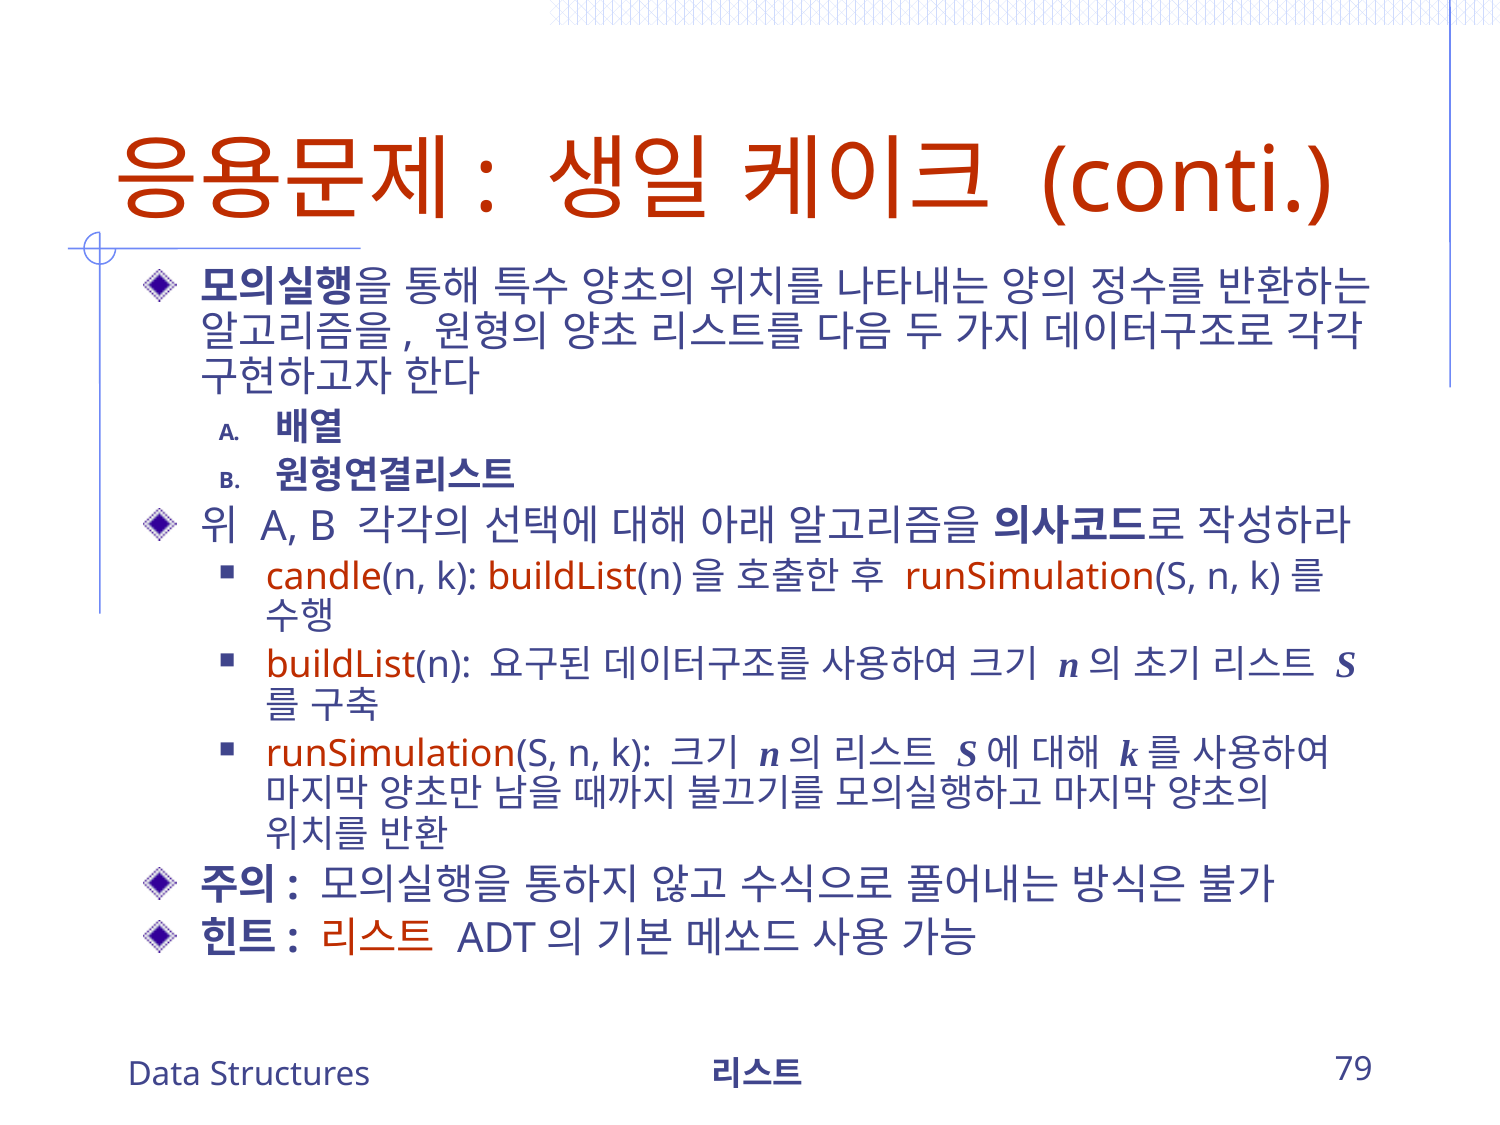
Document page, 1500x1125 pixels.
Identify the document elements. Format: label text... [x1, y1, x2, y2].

picture [143, 920, 177, 953]
slide_number 79 [1074, 1024, 1388, 1101]
footer 리스트 [527, 1024, 988, 1101]
picture [143, 508, 177, 541]
picture [143, 269, 177, 302]
list 모의실행을 통해 특수 양초의 위치를 나타내는 양의 정수를 반환하는 알고리즘을, 원형의 양초 리스트를 다음 두 가지 데이터구조로 각각 구현하고자 한다 배열 원형연결리스트 위 A, B 각각의 선택에 대해 아래 알고리즘을 의사코드로 작성하라 candle(n, k): buildList(n)을 호출한 후 runSimulation(S, n, k)를 수행 buildList(n): 요구된 데이터구조를 사용하여 크기 n의 초기 리스트 S를 구축 runSimulation(S, n, k): 크기 n의 리스트 S에 대해 k를 사용하여 마지막 양초만 남을 때까지 불끄기를 모의실행하고 마지막 양초의 위치를 반환 주의: 모의실행을 통하지 않고 수식으로 풀어내는 방식은 불가 힌트: 리스트 ADT의 기본 메쏘드 사용 가능 [128, 257, 1395, 1024]
title 응용문제: 생일 케이크 (conti.) [99, 49, 1376, 238]
picture [143, 867, 177, 900]
slide_number Data Structures [112, 1024, 516, 1101]
